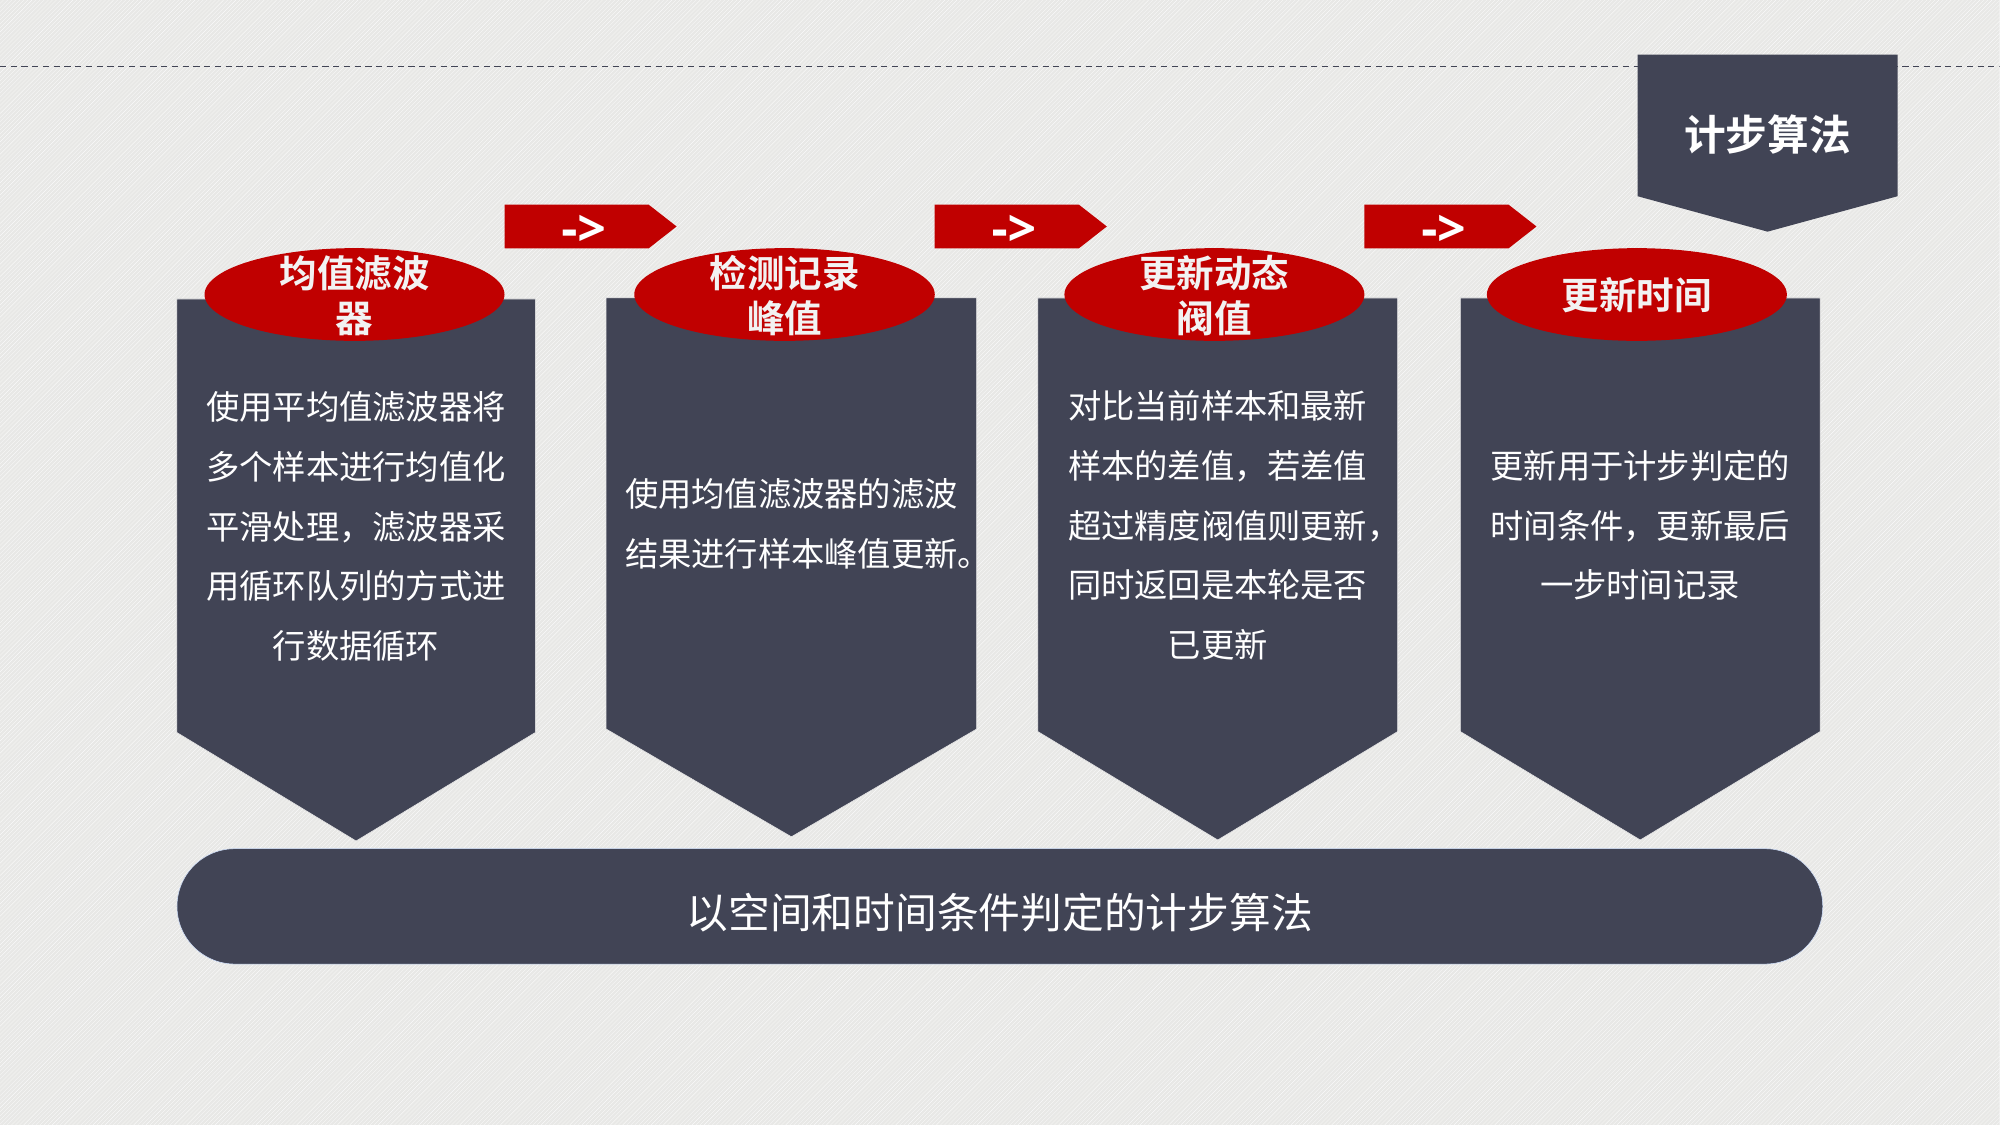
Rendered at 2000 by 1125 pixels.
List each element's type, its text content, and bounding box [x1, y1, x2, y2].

text_box [1635, 78, 1900, 234]
text_box 更新用于计步判定的时间条件，更新最后一步时间记录 [1460, 297, 1821, 840]
text_box 检测记录峰值 [634, 248, 935, 341]
text_box 均值滤波器 [204, 248, 505, 341]
text_box 使用平均值滤波器将多个样本进行均值化平滑处理，滤波器采用循环队列的方式进行数据循环 [176, 298, 536, 841]
text_box 以空间和时间条件判定的计步算法 [176, 848, 1823, 965]
text_box 计步算法 [1669, 101, 1866, 167]
text_box -> [934, 204, 1107, 249]
text_box 使用均值滤波器的滤波结果进行样本峰值更新。 [606, 297, 977, 837]
text_box -> [504, 204, 677, 249]
text_box 对比当前样本和最新样本的差值，若差值超过精度阀值则更新，同时返回是本轮是否已更新 [1037, 297, 1398, 840]
text_box 更新时间 [1486, 248, 1787, 341]
text_box [1635, 52, 1900, 65]
text_box 更新动态阀值 [1064, 248, 1365, 341]
text_box -> [1364, 204, 1537, 249]
